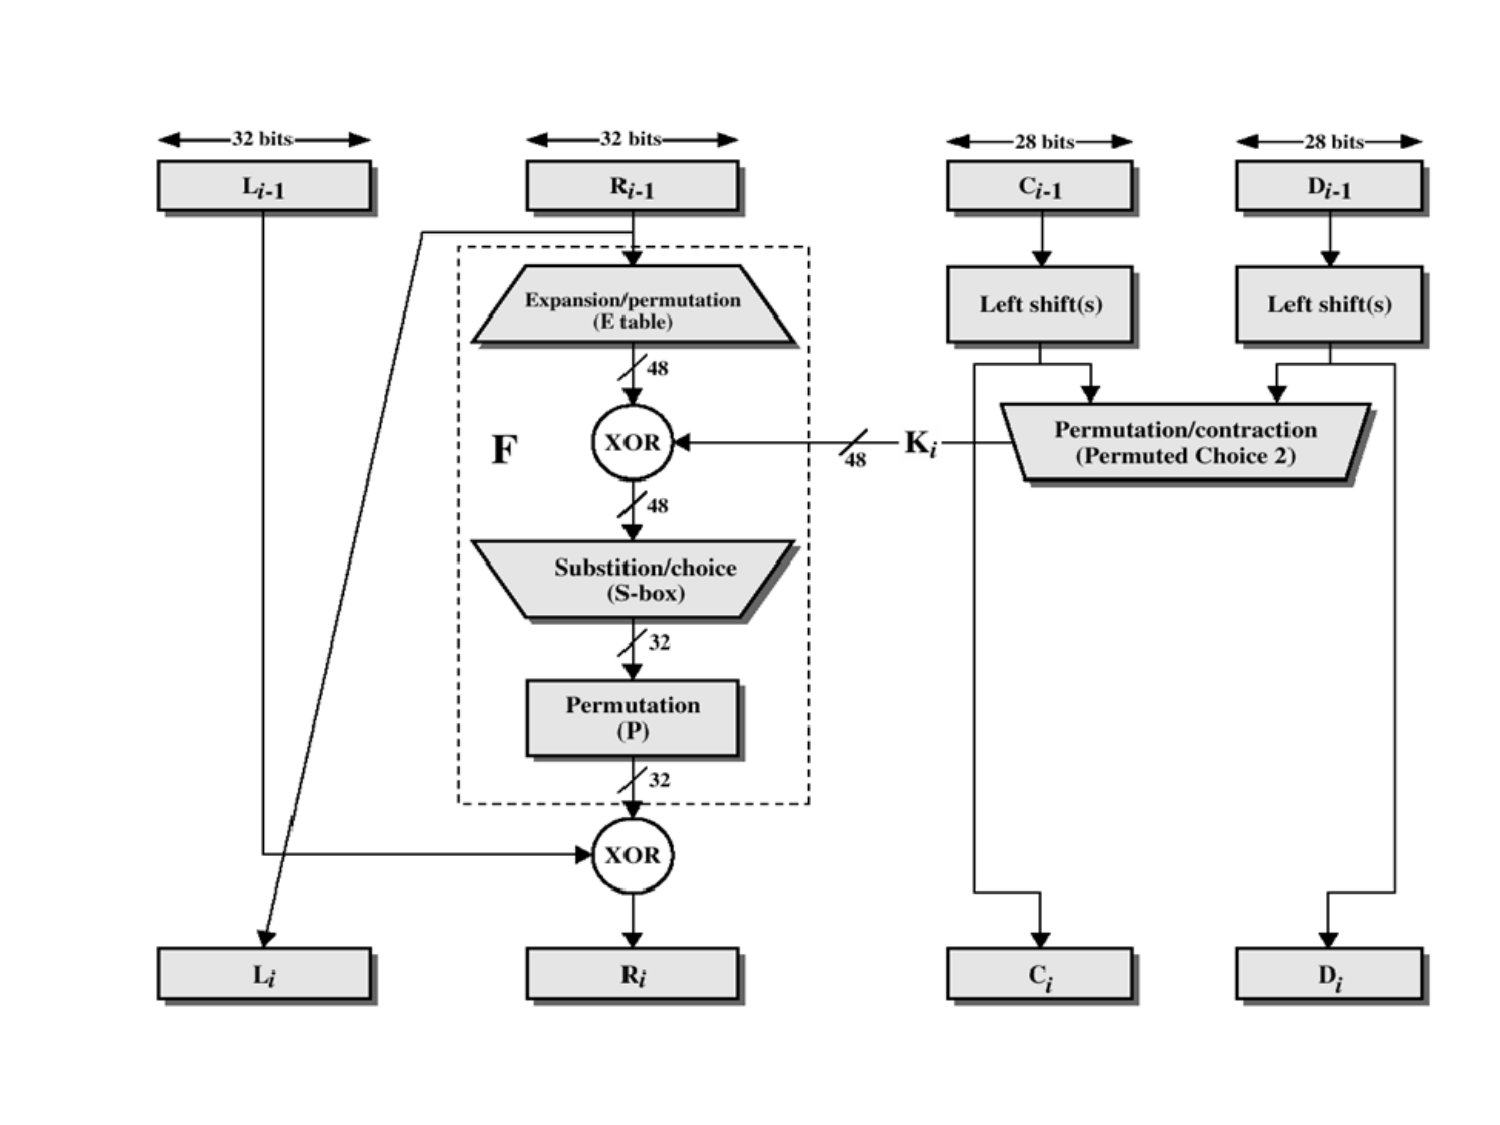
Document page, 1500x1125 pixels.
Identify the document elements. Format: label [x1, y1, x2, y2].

picture [126, 112, 1457, 1013]
